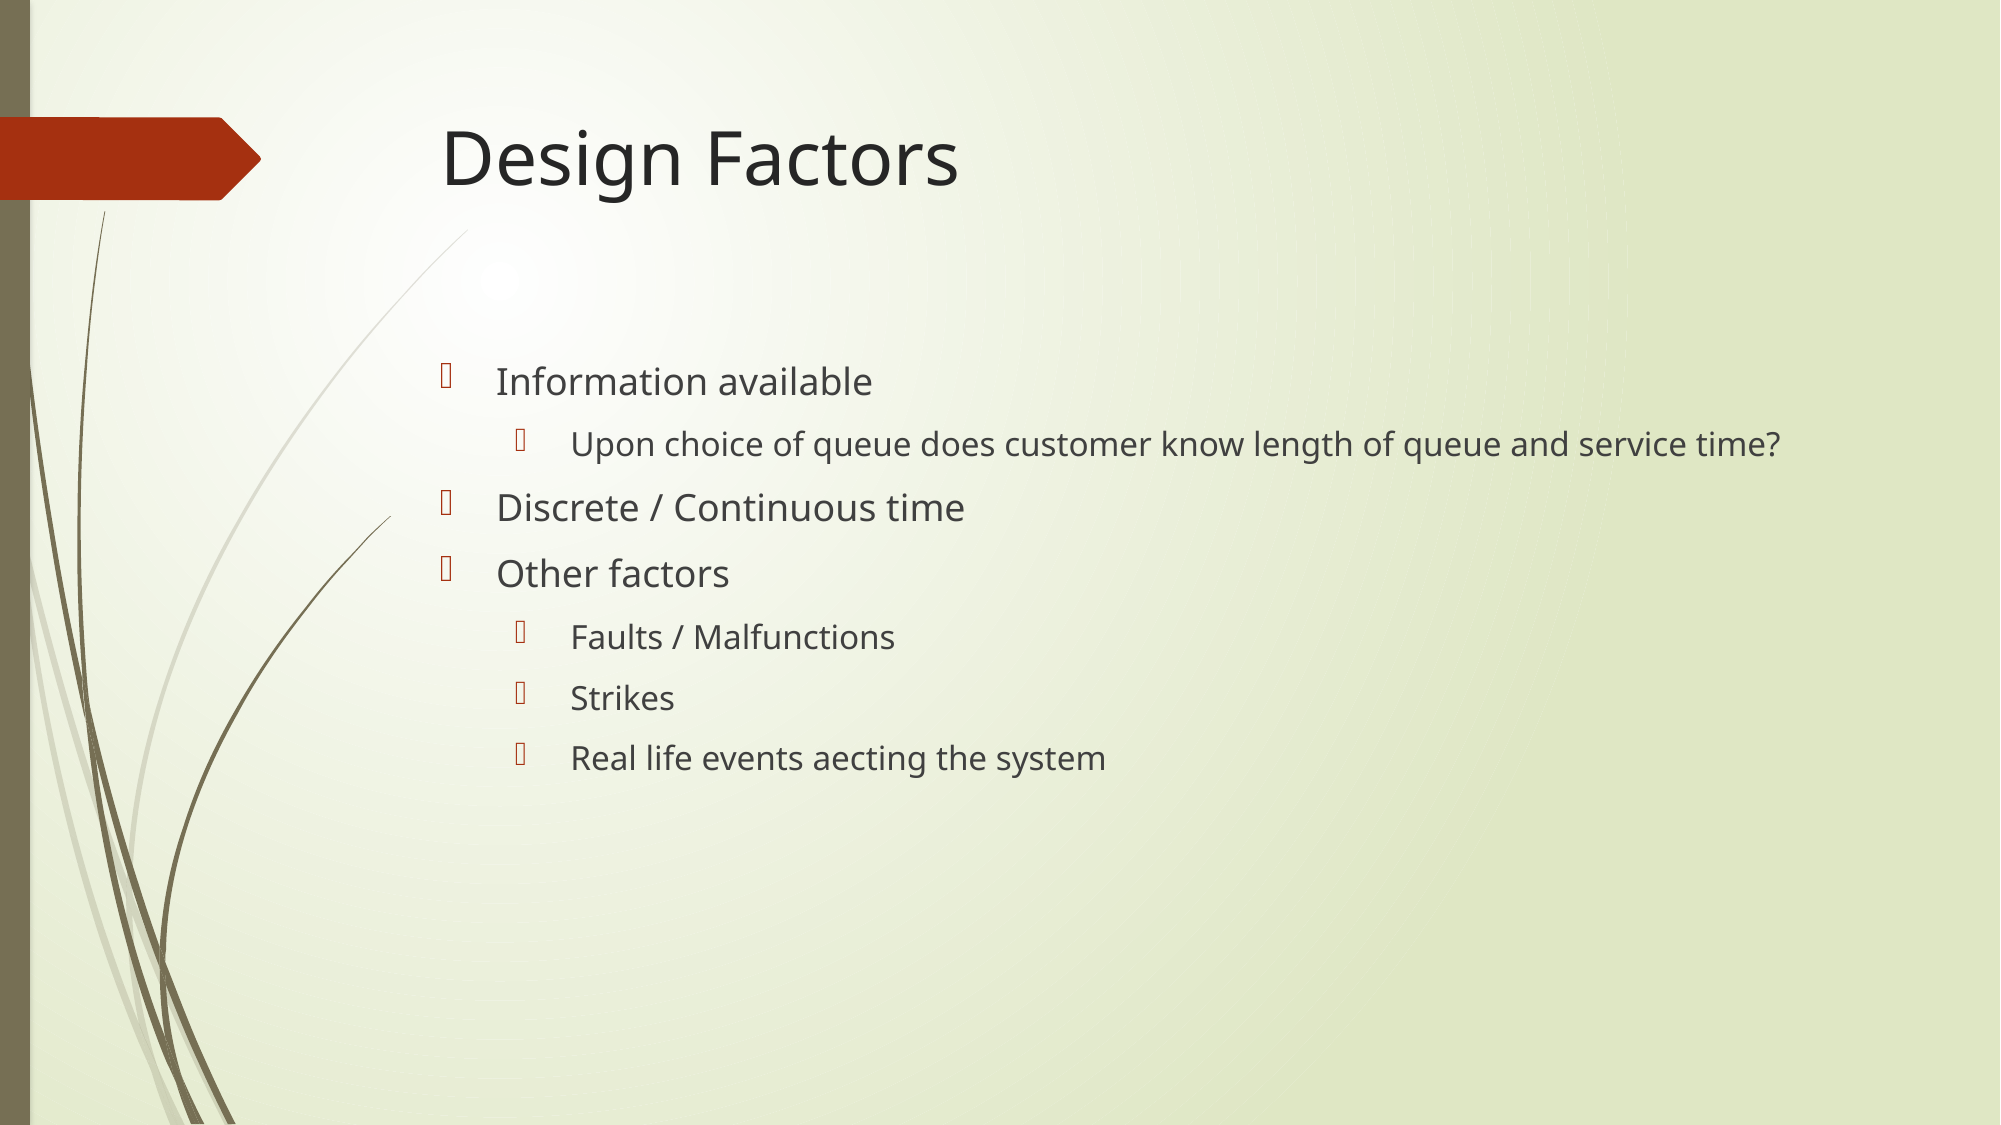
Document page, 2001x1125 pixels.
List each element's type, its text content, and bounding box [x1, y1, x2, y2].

title Design Factors [425, 102, 1888, 313]
list Information available Upon choice of queue does customer know length of queue and service time? Discrete / Continuous time Other factors Faults / Malfunctions Strikes Real life events aecting the system [424, 350, 1888, 970]
